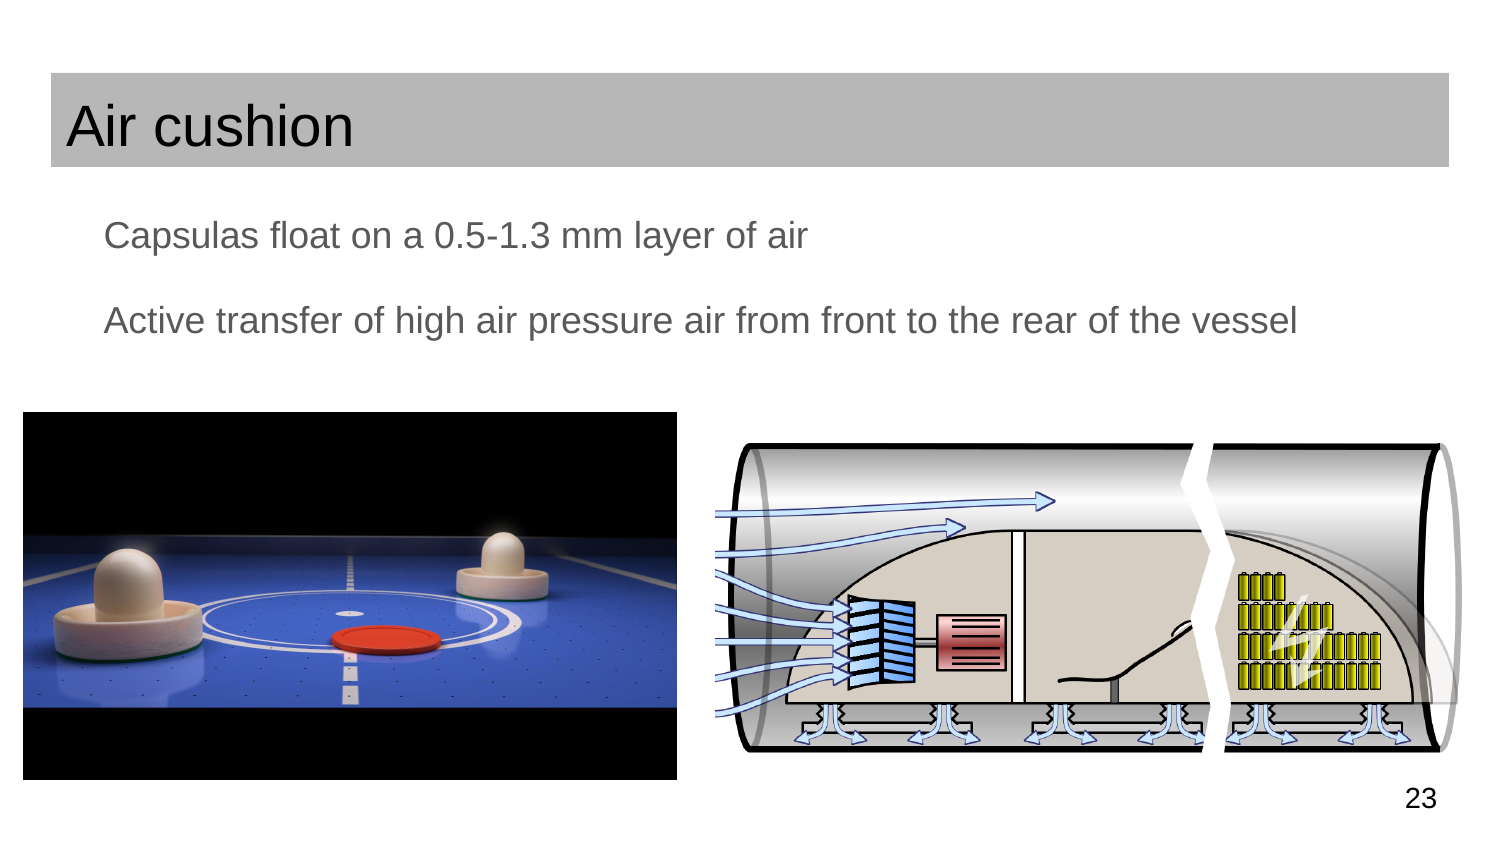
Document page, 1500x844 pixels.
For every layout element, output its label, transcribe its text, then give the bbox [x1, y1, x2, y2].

picture [23, 411, 678, 780]
slide_number ‹#› [1389, 764, 1480, 830]
list Capsulas float on a 0.5-1.3 mm layer of air Active transfer of high air pressure air from front to the rear of the vessel [51, 189, 1449, 750]
picture [714, 438, 1471, 754]
title Air cushion [51, 72, 1449, 167]
